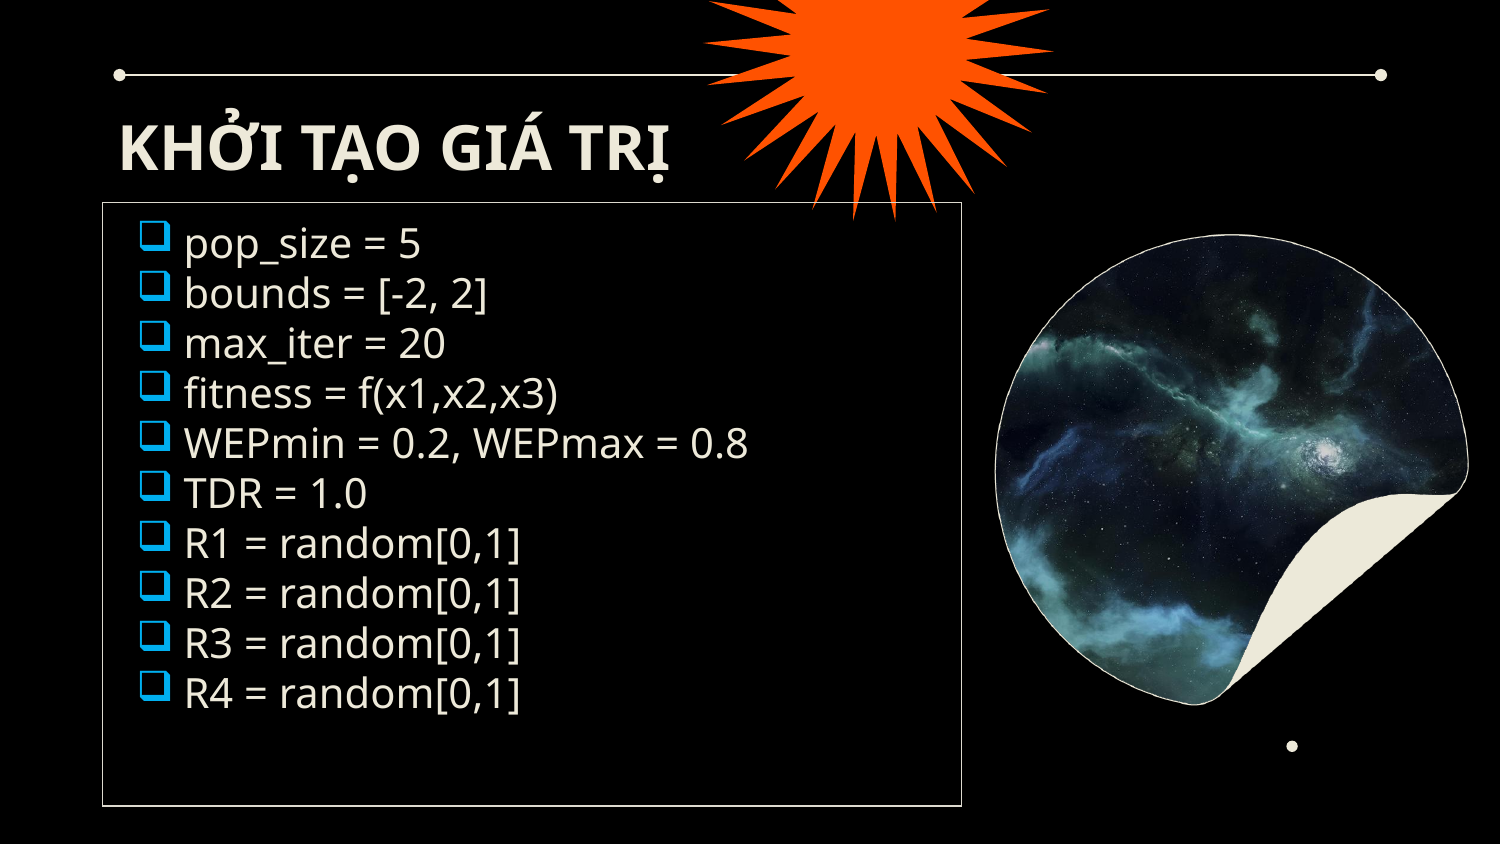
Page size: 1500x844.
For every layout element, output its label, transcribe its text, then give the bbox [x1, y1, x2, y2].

text_box [102, 202, 962, 807]
title KHỞI TẠO GIÁ TRỊ [102, 95, 843, 195]
text_box [702, 0, 1054, 181]
text_box pop_size = 5 bounds = [-2, 2] max_iter = 20 fitness = f(x1,x2,x3) WEPmin = 0.2, WEPmax = 0.8 TDR = 1.0 R1 = random[0,1] R2 = random[0,1] R3 = random[0,1] R4 = random[0,1] [96, 209, 956, 815]
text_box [802, 182, 1500, 756]
